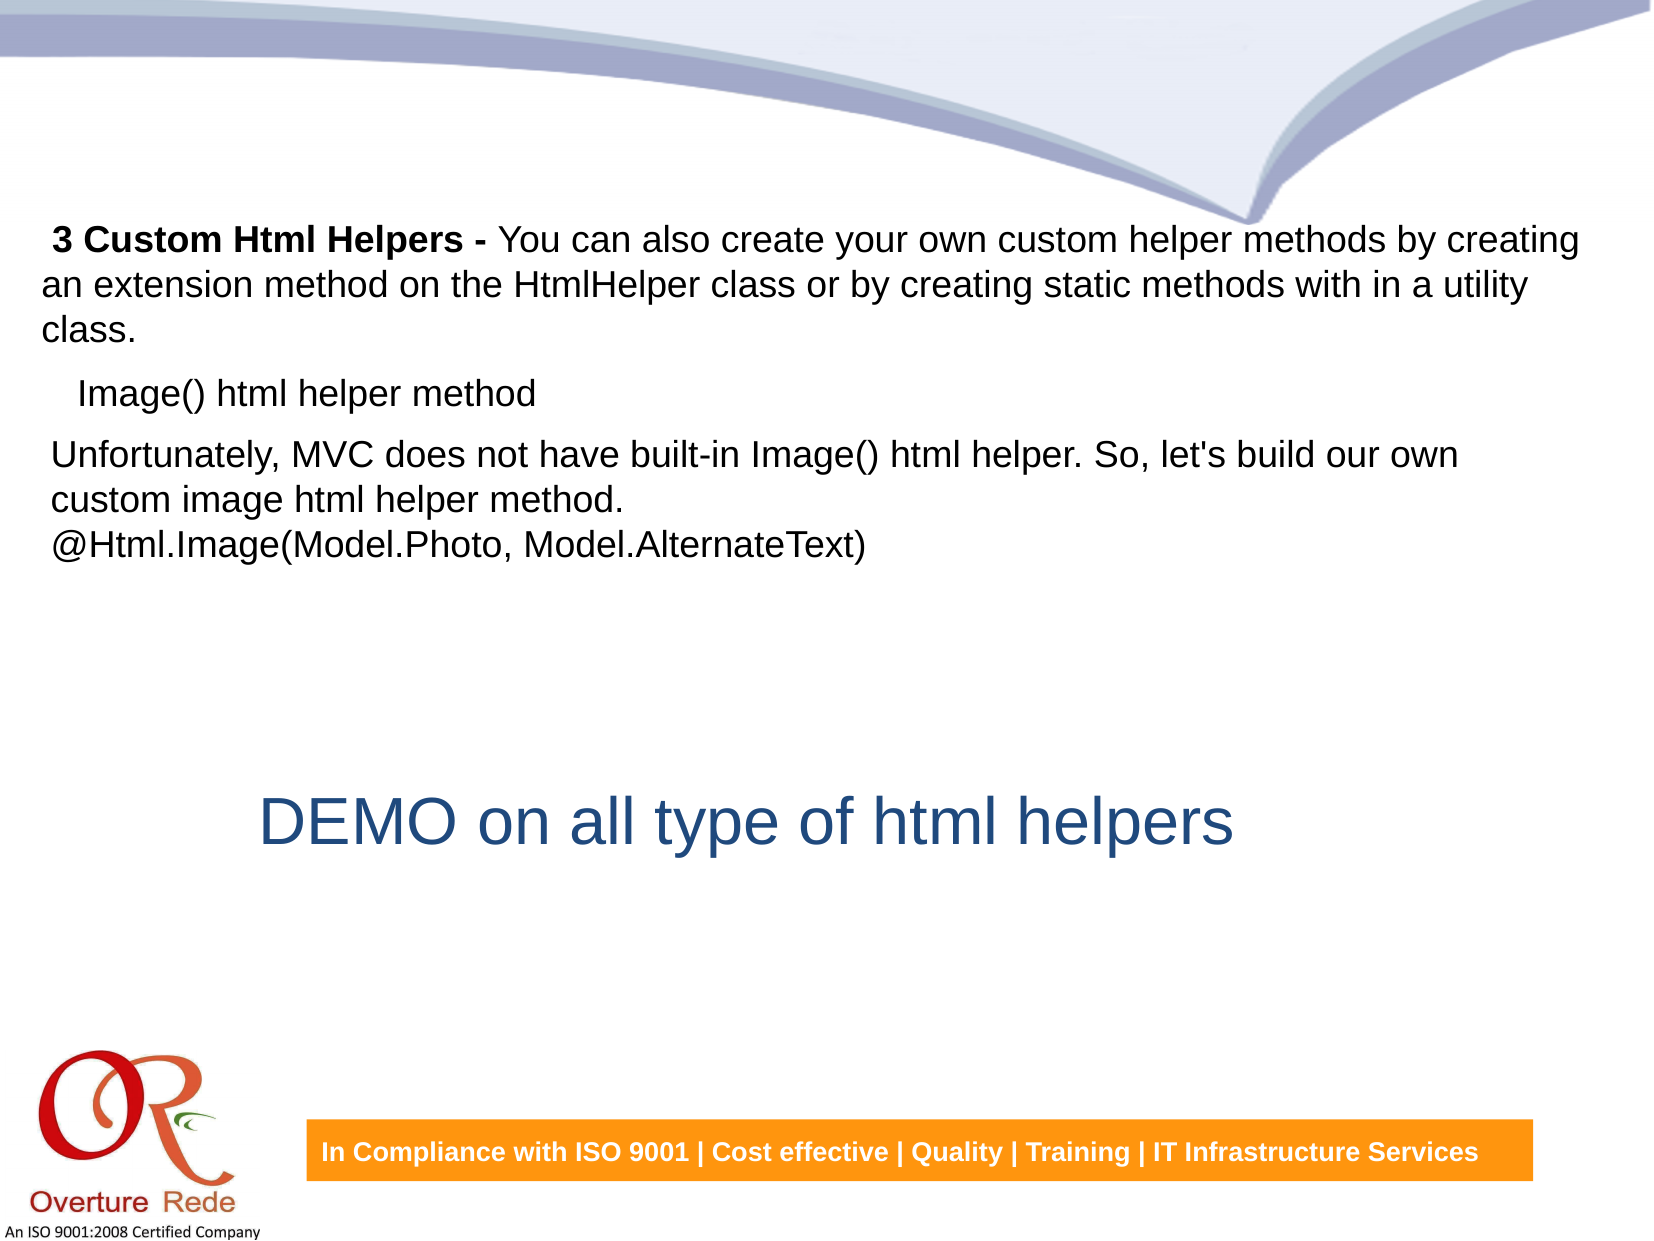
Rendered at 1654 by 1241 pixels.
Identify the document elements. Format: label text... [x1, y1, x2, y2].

text_box DEMO on all type of html helpers [243, 770, 1252, 865]
text_box 3 Custom Html Helpers - You can also create your own custom helper methods by creating an extension method on the HtmlHelper class or by creating static methods with in a utility class. [26, 207, 1615, 358]
picture [0, 0, 1654, 225]
picture [5, 1050, 260, 1240]
text_box Unfortunately, MVC does not have built-in Image() html helper. So, let's build our own custom image html helper method. @Html.Image(Model.Photo, Model.AlternateText) [35, 423, 1524, 708]
text_box Image() html helper method [51, 361, 780, 421]
